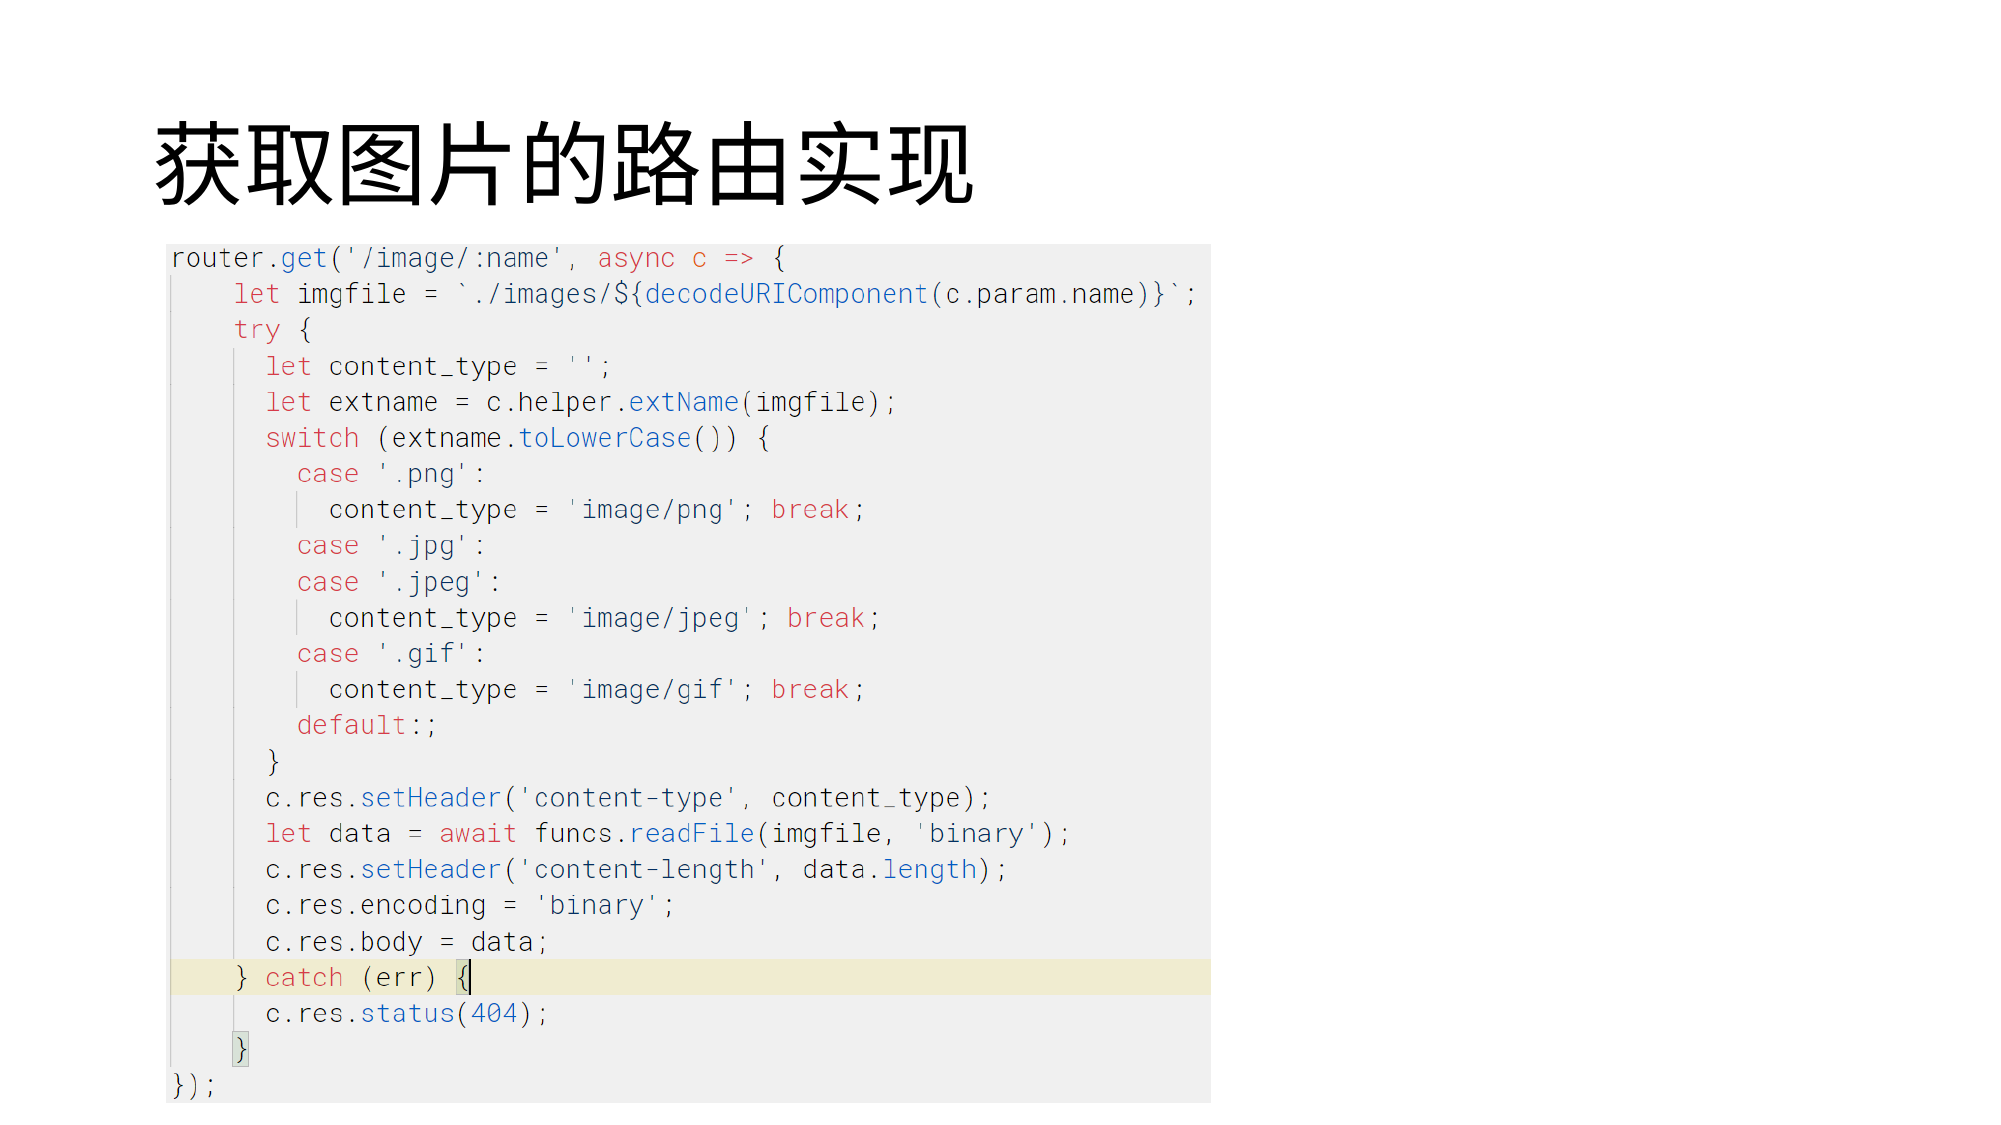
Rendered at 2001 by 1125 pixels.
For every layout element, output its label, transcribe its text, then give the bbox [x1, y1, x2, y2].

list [165, 244, 1211, 1103]
title 获取图片的路由实现 [137, 59, 1863, 278]
